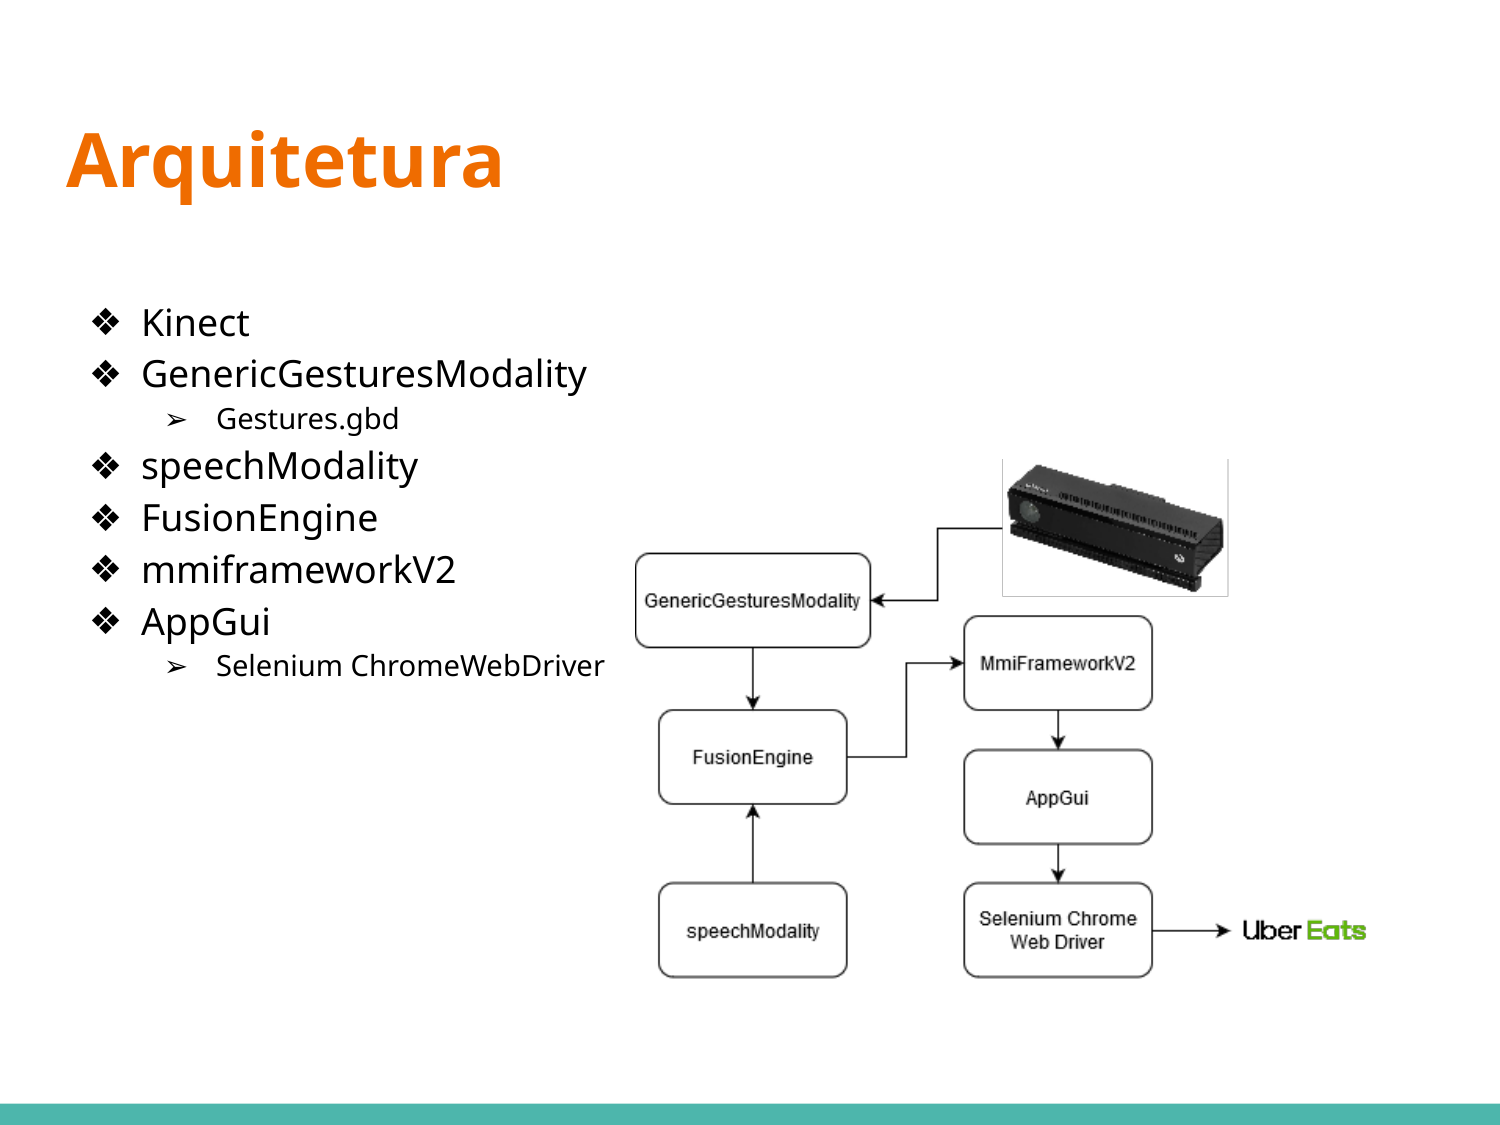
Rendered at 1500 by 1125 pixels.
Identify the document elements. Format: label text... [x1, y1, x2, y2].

list Kinect GenericGesturesModality Gestures.gbd speechModality FusionEngine mmiframeworkV2 AppGui Selenium ChromeWebDriver [51, 276, 641, 1000]
title Arquitetura [51, 97, 1449, 252]
picture [635, 459, 1413, 1019]
